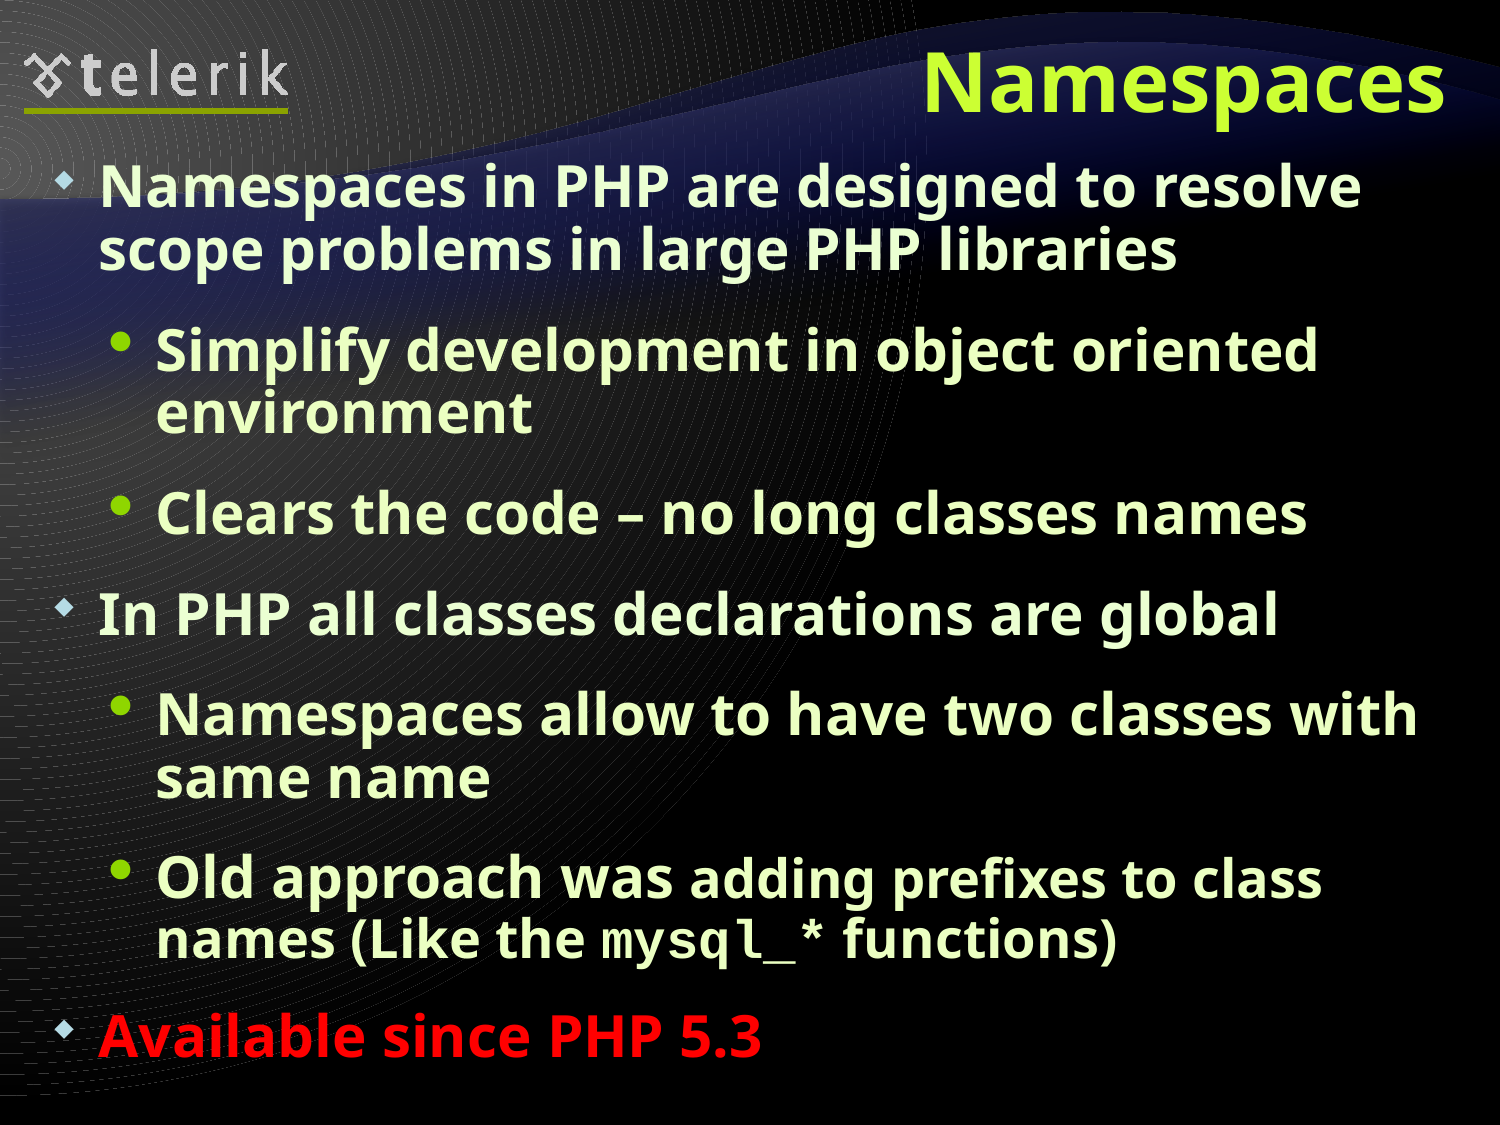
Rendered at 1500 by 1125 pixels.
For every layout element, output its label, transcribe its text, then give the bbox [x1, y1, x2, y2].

list Namespaces in PHP are designed to resolve scope problems in large PHP libraries Simplify development in object oriented environment Clears the code – no long classes names In PHP all classes declarations are global Namespaces allow to have two classes with same name Old approach was adding prefixes to class names (Like the mysql_* functions) Available since PHP 5.3 [37, 149, 1463, 1075]
title Namespaces [300, 12, 1463, 149]
picture [24, 49, 288, 114]
